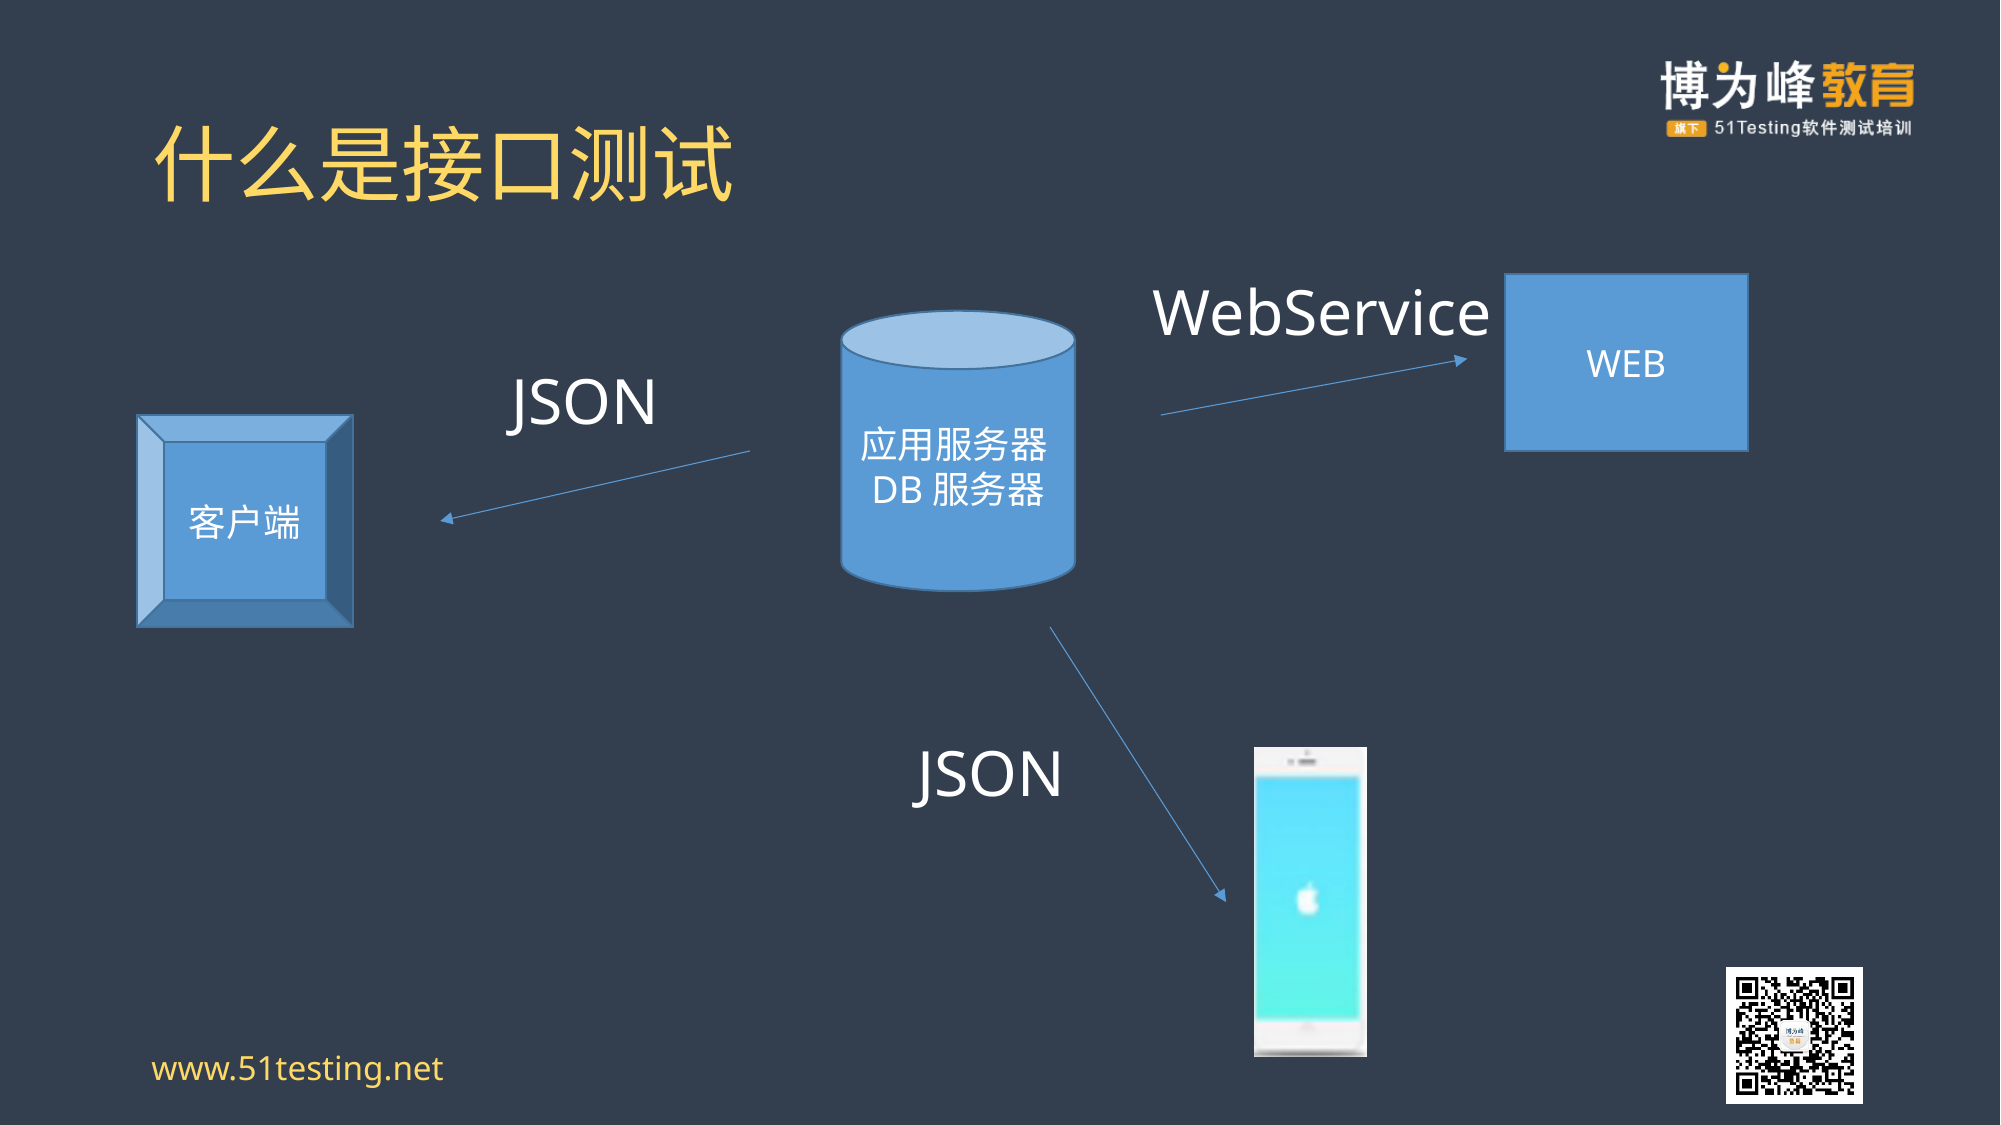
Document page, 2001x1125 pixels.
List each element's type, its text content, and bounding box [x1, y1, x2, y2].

picture [1863, 60, 1918, 140]
text_box WEB [1504, 273, 1749, 452]
picture [1726, 967, 1863, 1104]
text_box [1049, 626, 1227, 903]
text_box JSON [903, 726, 1049, 817]
title 什么是接口测试 [137, 59, 1863, 278]
text_box WebService [1138, 265, 1530, 355]
text_box 应用服务器DB服务器 [840, 309, 1077, 593]
text_box JSON [496, 354, 735, 445]
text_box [1160, 358, 1468, 416]
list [1254, 747, 1367, 1057]
text_box 客户端 [136, 414, 354, 628]
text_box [440, 450, 750, 522]
